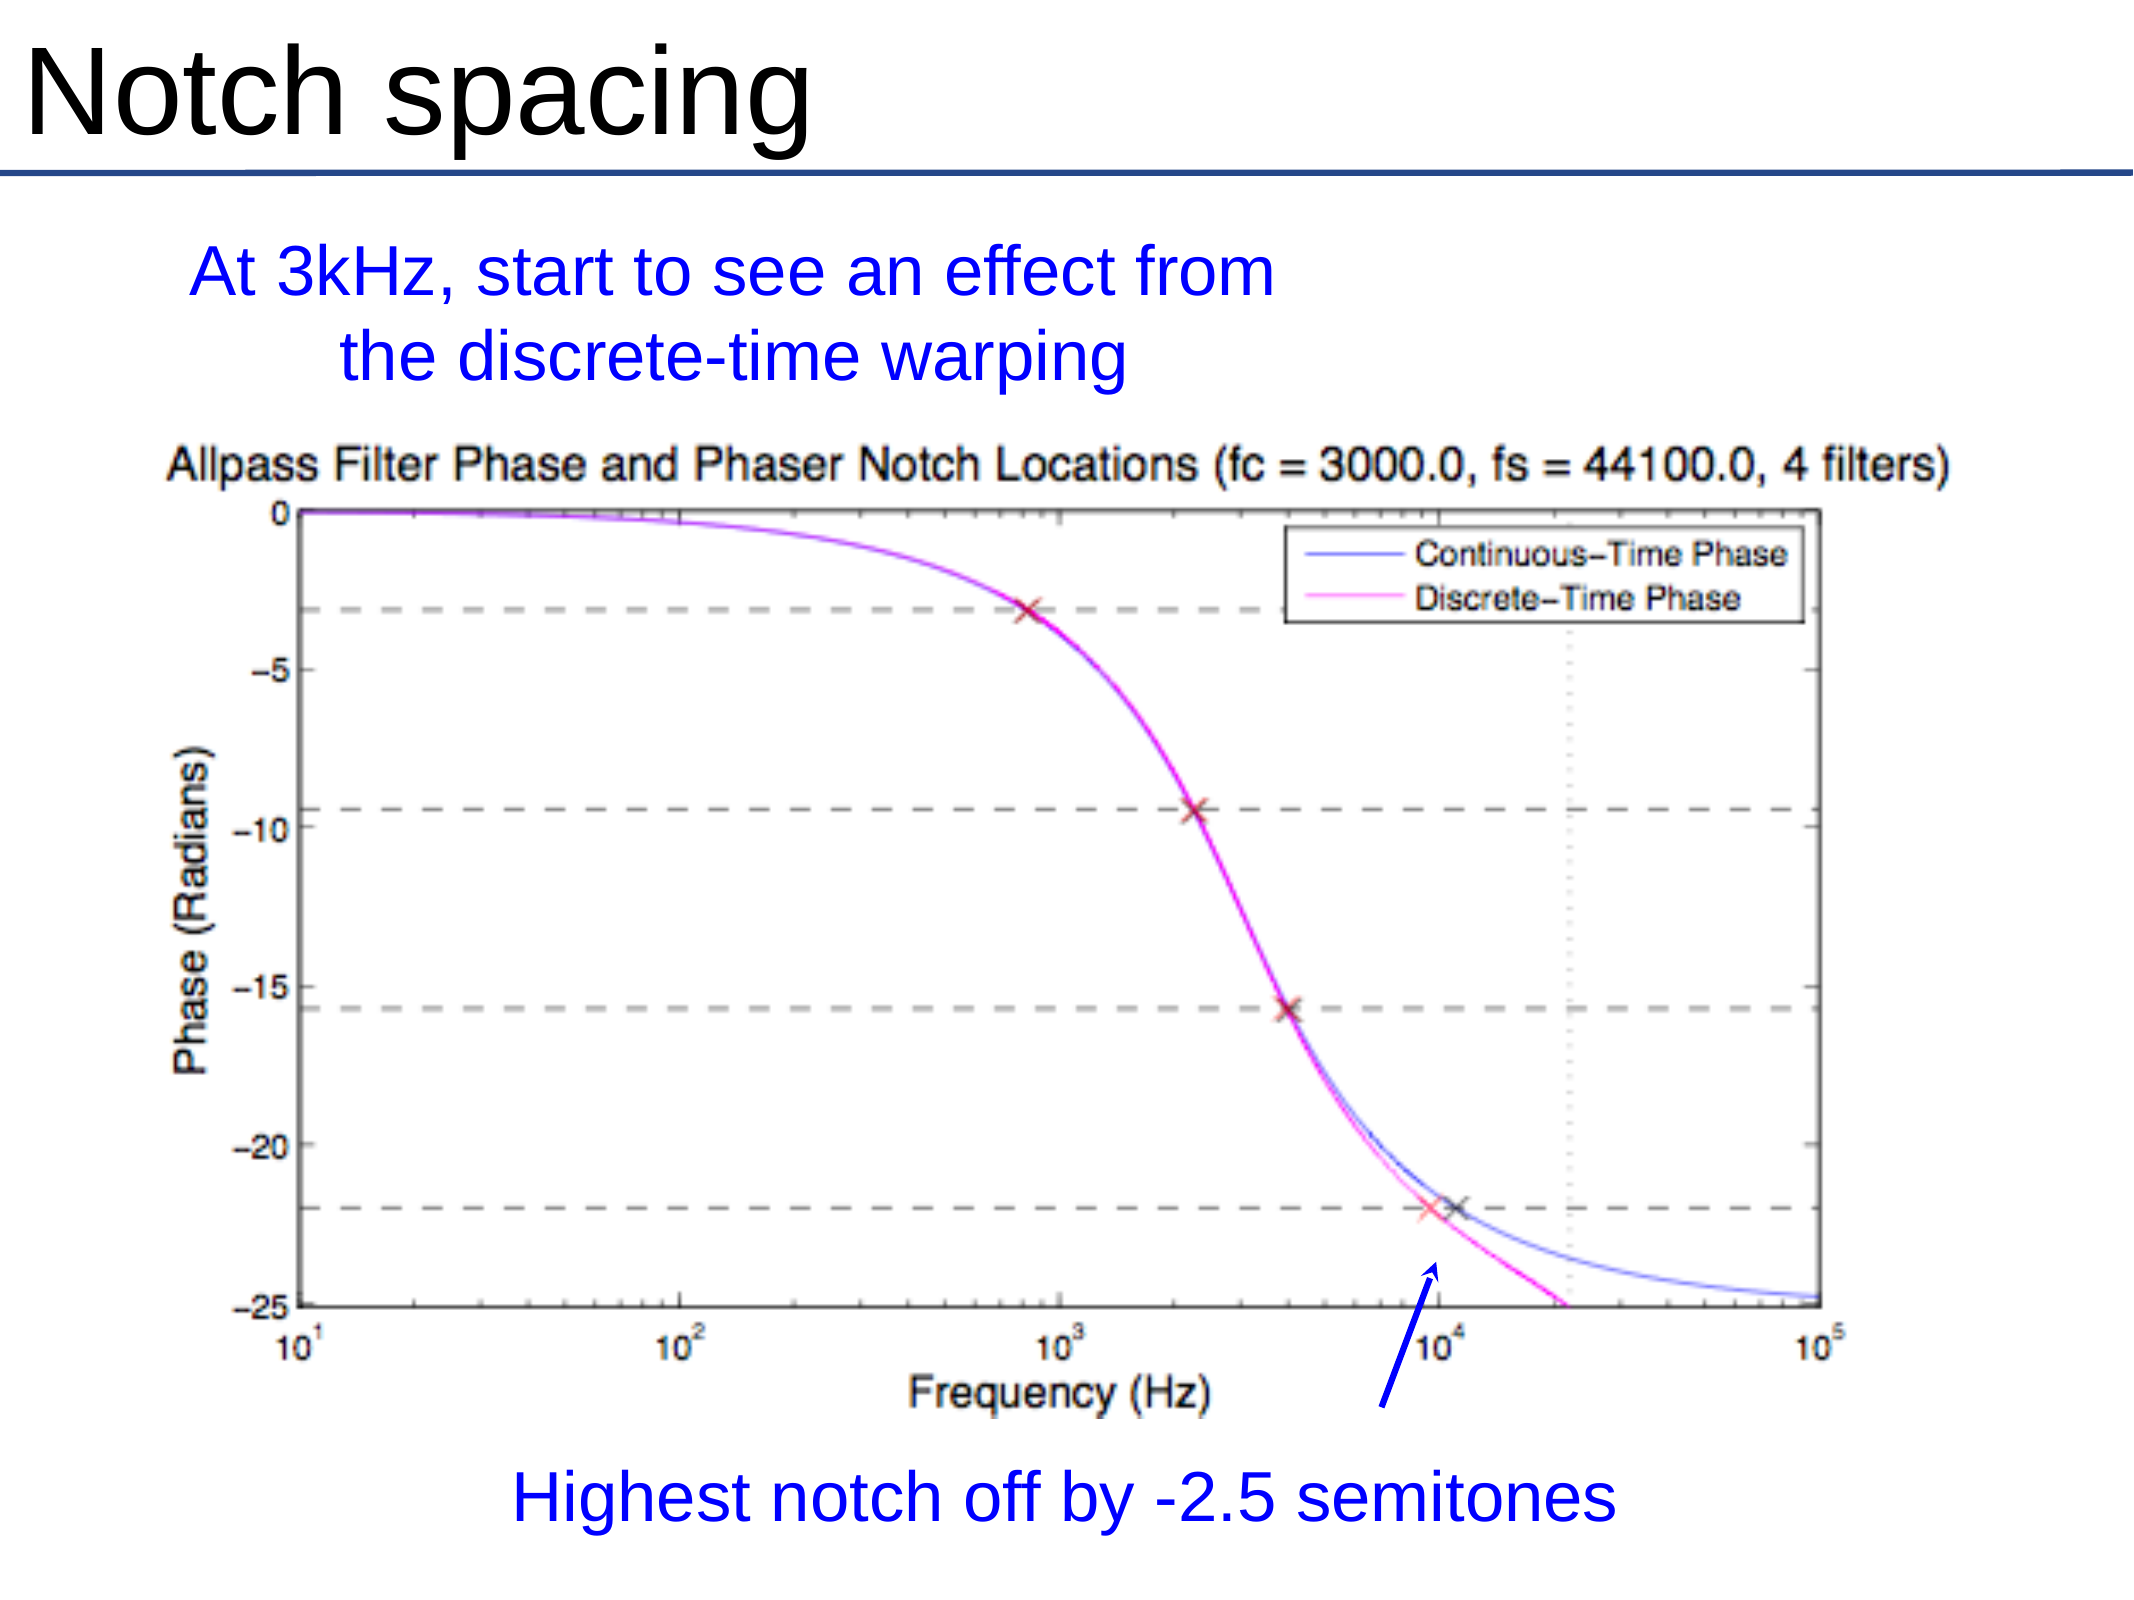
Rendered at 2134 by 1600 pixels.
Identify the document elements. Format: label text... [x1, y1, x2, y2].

picture [158, 424, 1974, 1420]
text_box Highest notch off by -2.5 semitones [493, 1444, 1638, 1541]
title Notch spacing [14, 7, 2118, 161]
text_box At 3kHz, start to see an effect from the discrete-time warping [162, 220, 1307, 398]
